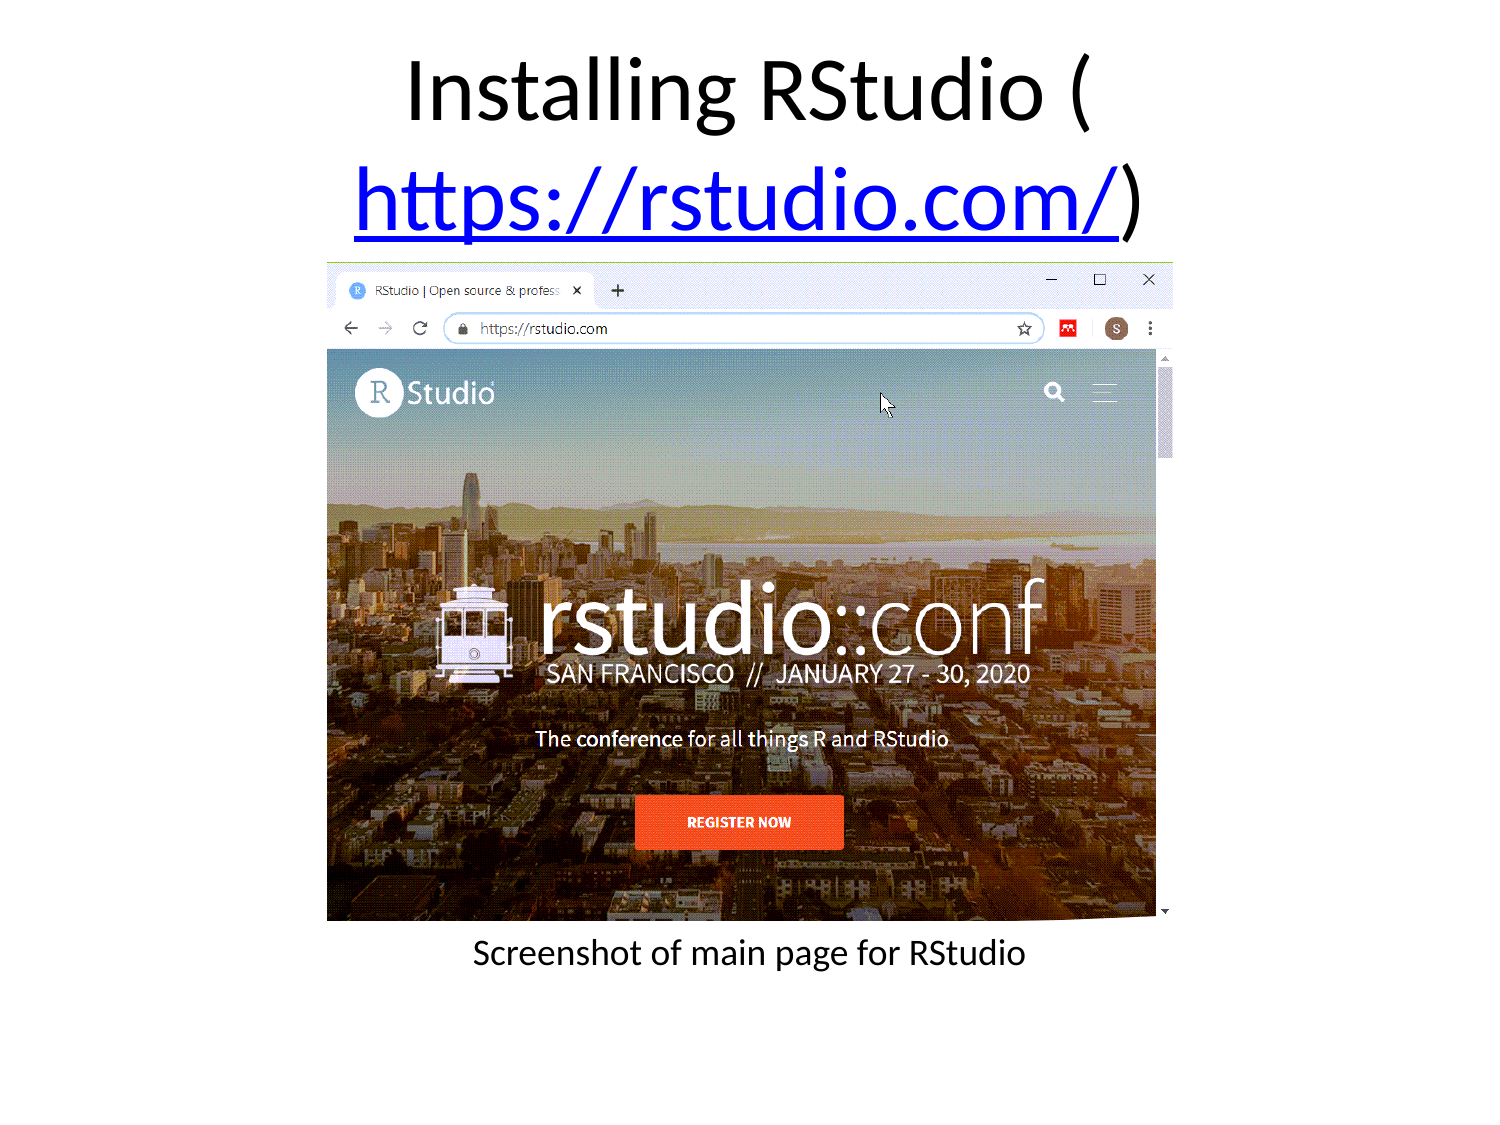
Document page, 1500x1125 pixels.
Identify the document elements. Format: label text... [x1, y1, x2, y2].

text_box Screenshot of main page for RStudio [74, 920, 1425, 1005]
title Installing RStudio (https://rstudio.com/) [75, 45, 1425, 233]
picture [326, 262, 1174, 921]
